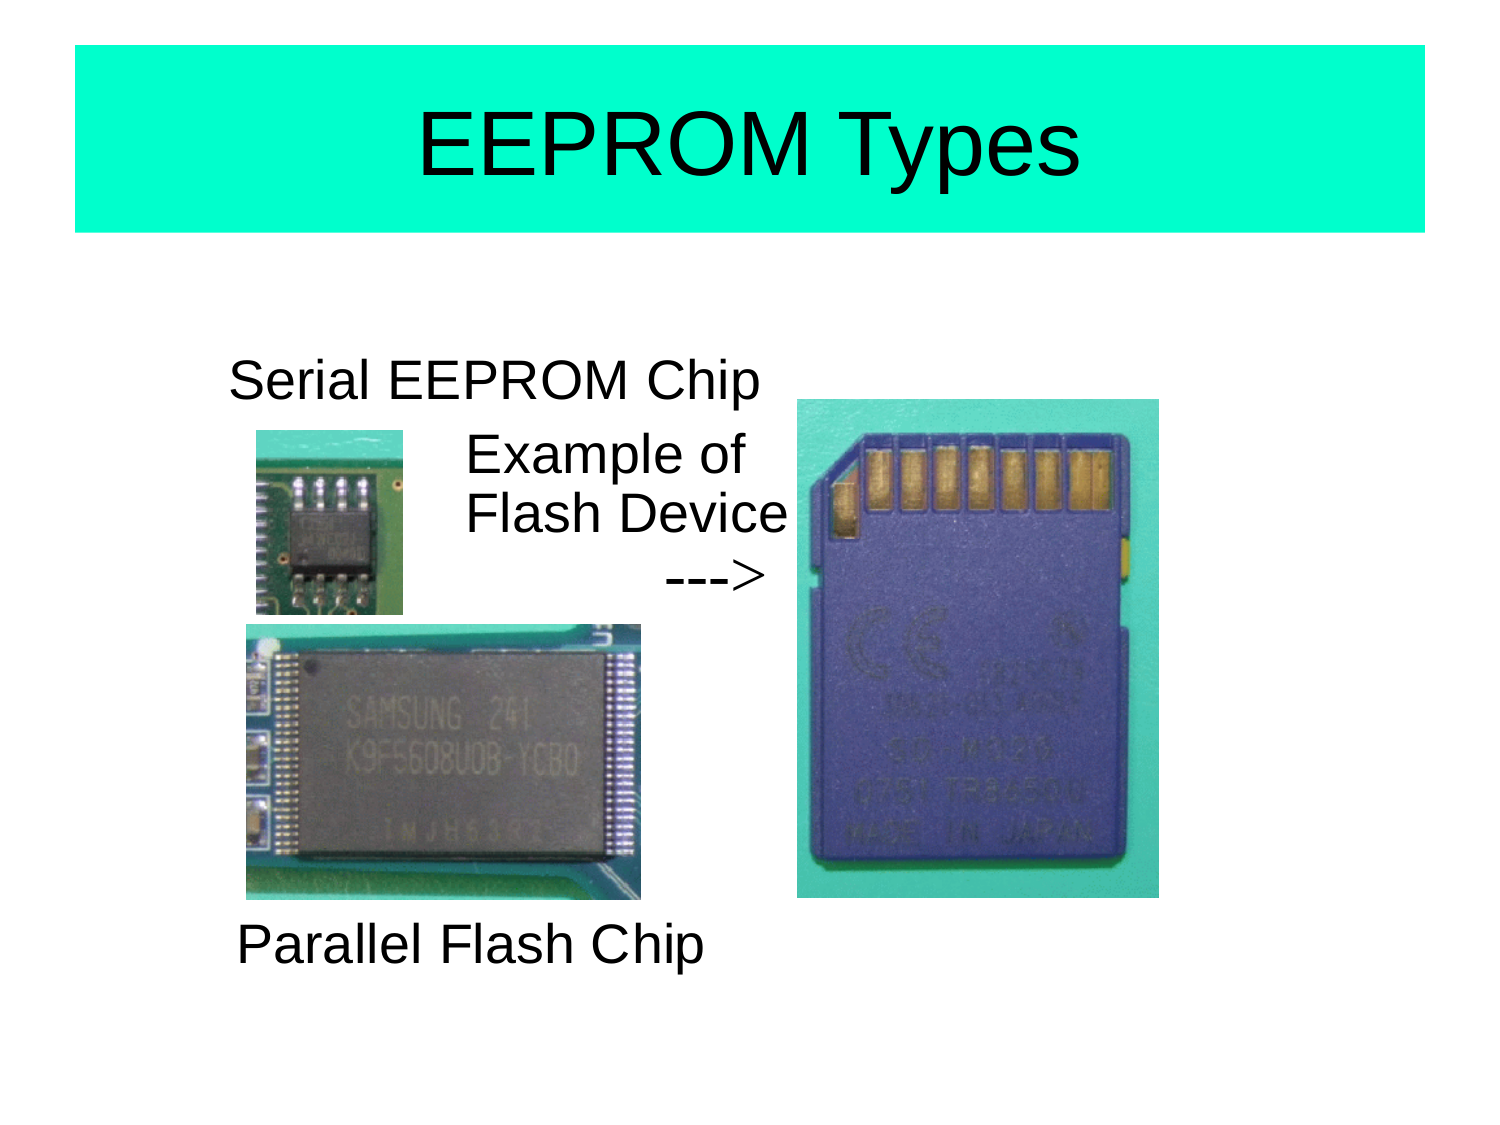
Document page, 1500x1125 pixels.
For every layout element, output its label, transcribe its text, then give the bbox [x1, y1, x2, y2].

title EEPROM Types [75, 45, 1425, 233]
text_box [182, 297, 1205, 1024]
